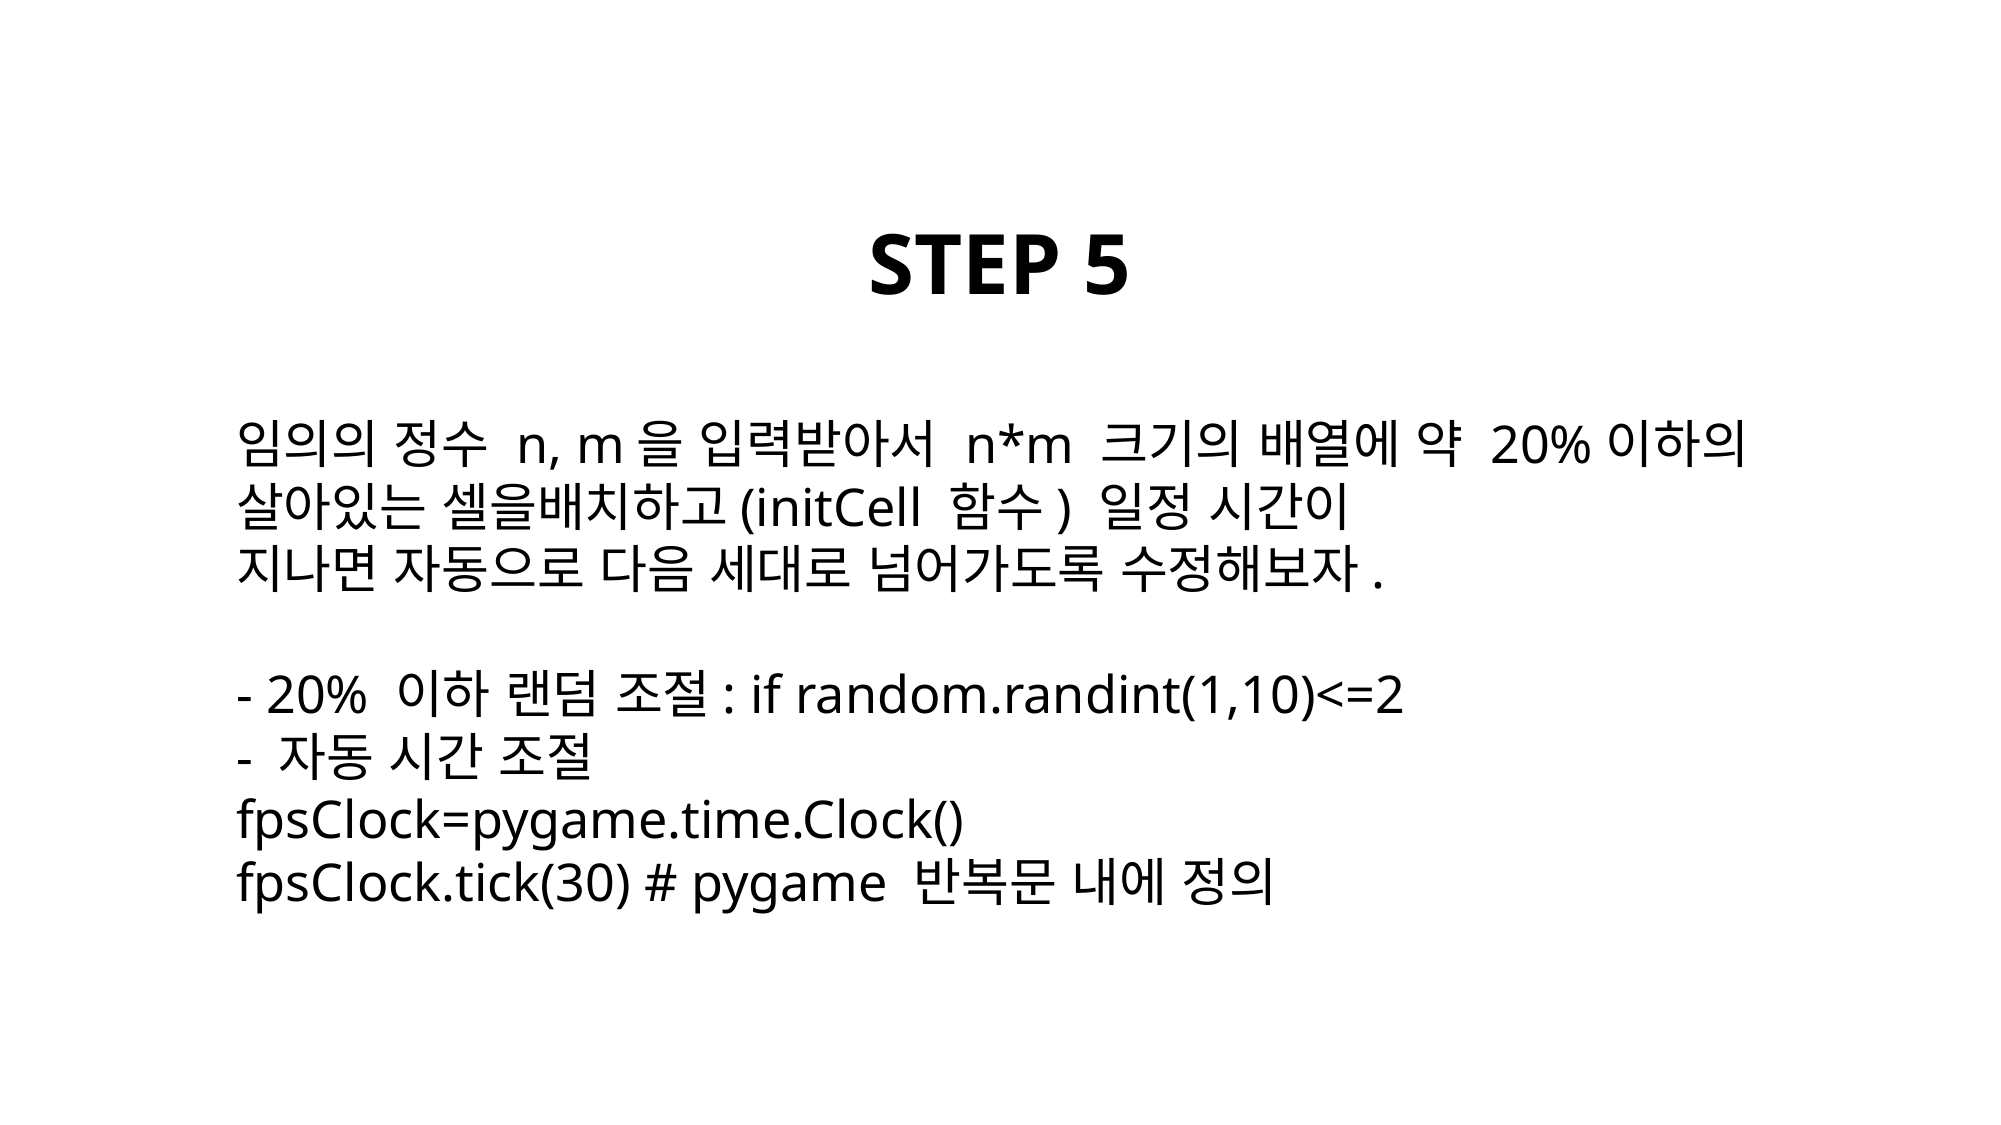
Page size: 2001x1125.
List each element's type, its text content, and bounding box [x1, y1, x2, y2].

text_box STEP 5 임의의 정수 n, m을 입력받아서 n*m 크기의 배열에 약 20%이하의 살아있는 셀을배치하고(initCell 함수) 일정 시간이 지나면 자동으로 다음 세대로 넘어가도록 수정해보자. - 20% 이하 랜덤 조절: if random.randint(1,10)<=2 - 자동 시간 조절 fpsClock=pygame.time.Clock() fpsClock.tick(30) # pygame 반복문 내에 정의 [221, 204, 1779, 919]
